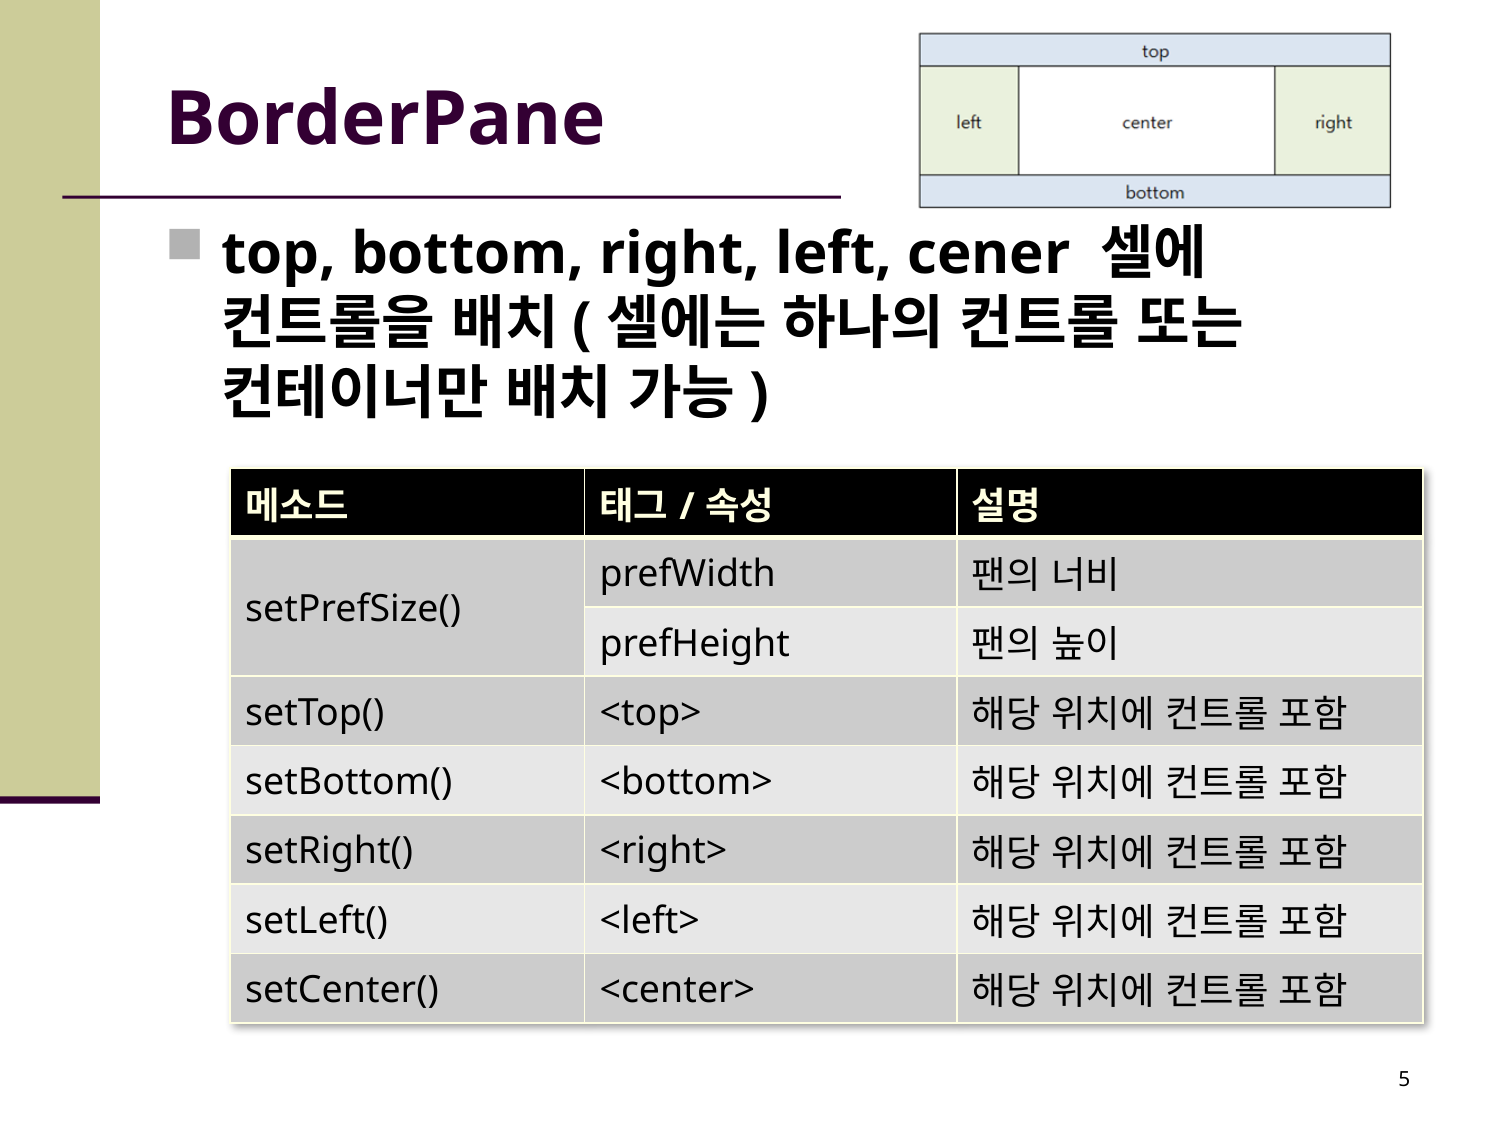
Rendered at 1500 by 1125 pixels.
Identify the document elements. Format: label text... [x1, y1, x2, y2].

table_cell <right> [585, 816, 956, 883]
picture [840, 30, 1500, 225]
slide_number 5 [1112, 1058, 1426, 1101]
table_cell prefHeight [585, 608, 956, 675]
title BorderPane [149, 45, 835, 185]
table_cell 해당 위치에 컨트롤 포함 [958, 954, 1422, 1022]
table_cell 팬의 너비 [958, 540, 1422, 606]
list top, bottom, right, left, cener 셀에 컨트롤을 배치(셀에는 하나의 컨트롤 또는 컨테이너만 배치 가능) [149, 207, 1426, 1048]
table_header 메소드 [231, 469, 584, 535]
table_cell <center> [585, 954, 956, 1022]
table_cell setLeft() [231, 885, 584, 953]
table_cell 해당 위치에 컨트롤 포함 [958, 677, 1422, 745]
table_cell setPrefSize() [231, 540, 584, 675]
table_cell 해당 위치에 컨트롤 포함 [958, 746, 1422, 814]
table_cell setBottom() [231, 746, 584, 814]
table_cell prefWidth [585, 540, 956, 606]
table_cell 해당 위치에 컨트롤 포함 [958, 816, 1422, 883]
table_cell setTop() [231, 677, 584, 745]
table_cell 해당 위치에 컨트롤 포함 [958, 885, 1422, 953]
table_cell 팬의 높이 [958, 608, 1422, 675]
table_header 설명 [958, 469, 1422, 535]
table_header 태그/속성 [585, 469, 956, 535]
table_cell setCenter() [231, 954, 584, 1022]
table_cell setRight() [231, 816, 584, 883]
table_cell <top> [585, 677, 956, 745]
table_cell <left> [585, 885, 956, 953]
table_cell <bottom> [585, 746, 956, 814]
